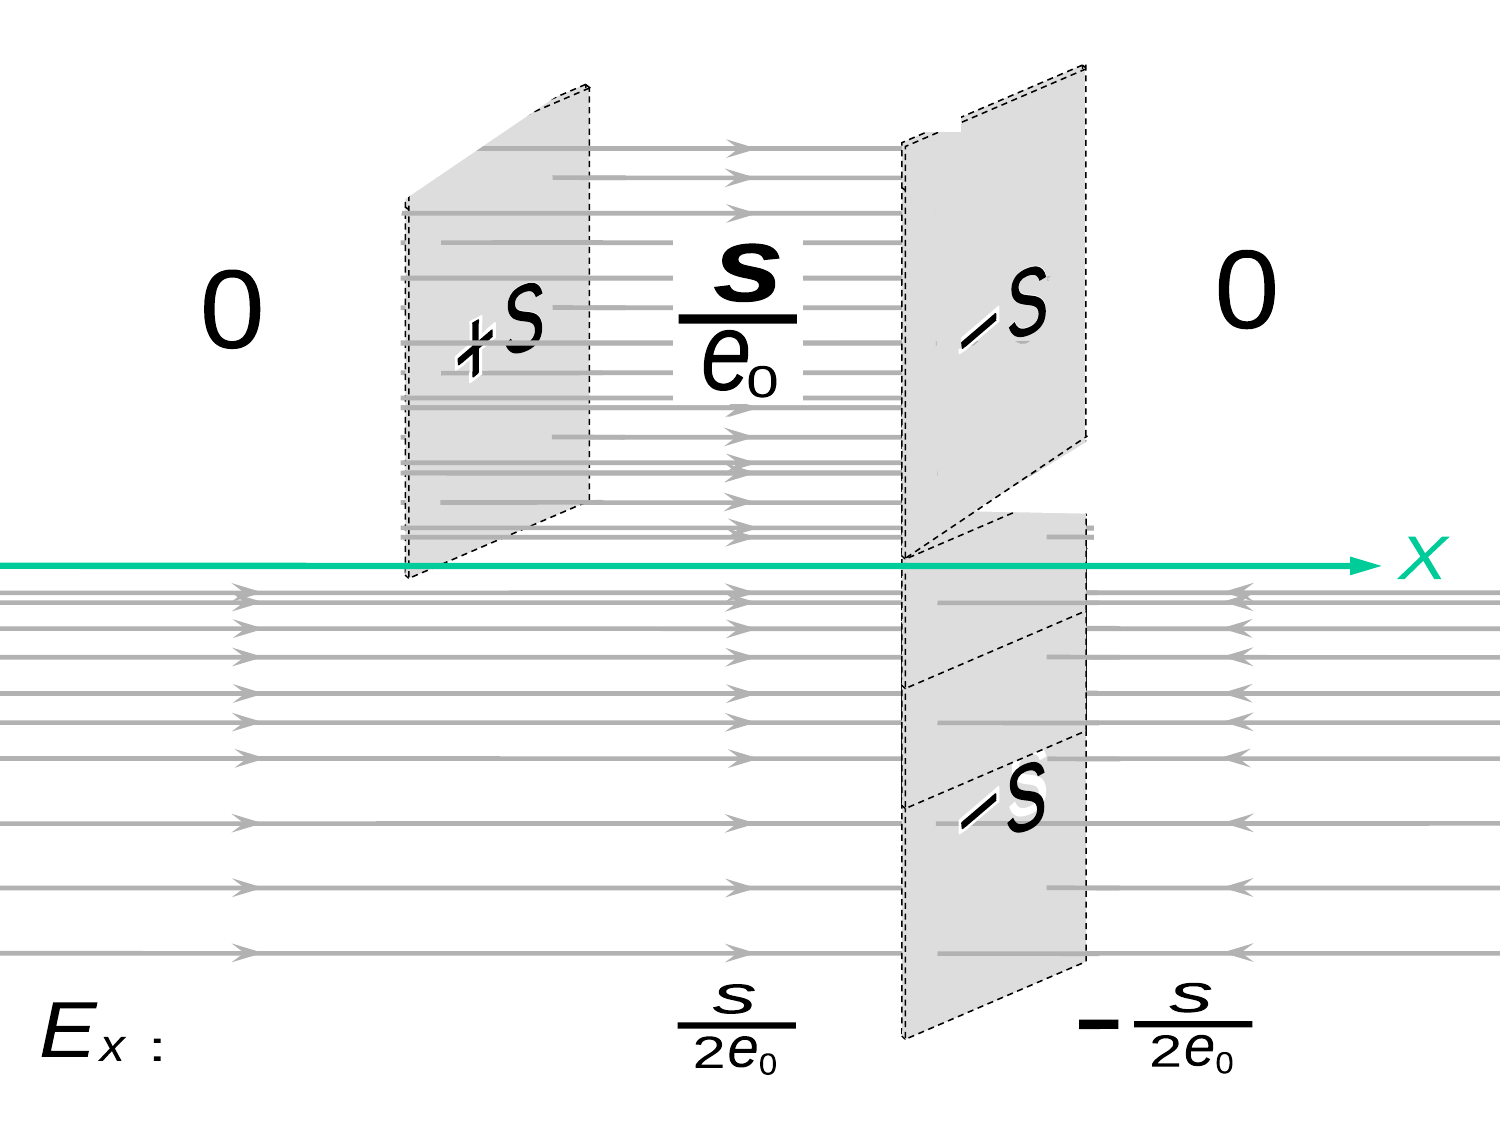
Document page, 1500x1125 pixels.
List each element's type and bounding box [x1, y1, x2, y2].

text_box [41, 982, 1253, 1076]
text_box [0, 536, 1450, 580]
text_box [0, 570, 1500, 689]
text_box [0, 695, 1500, 809]
text_box [0, 0, 1500, 564]
text_box [0, 815, 1500, 1040]
